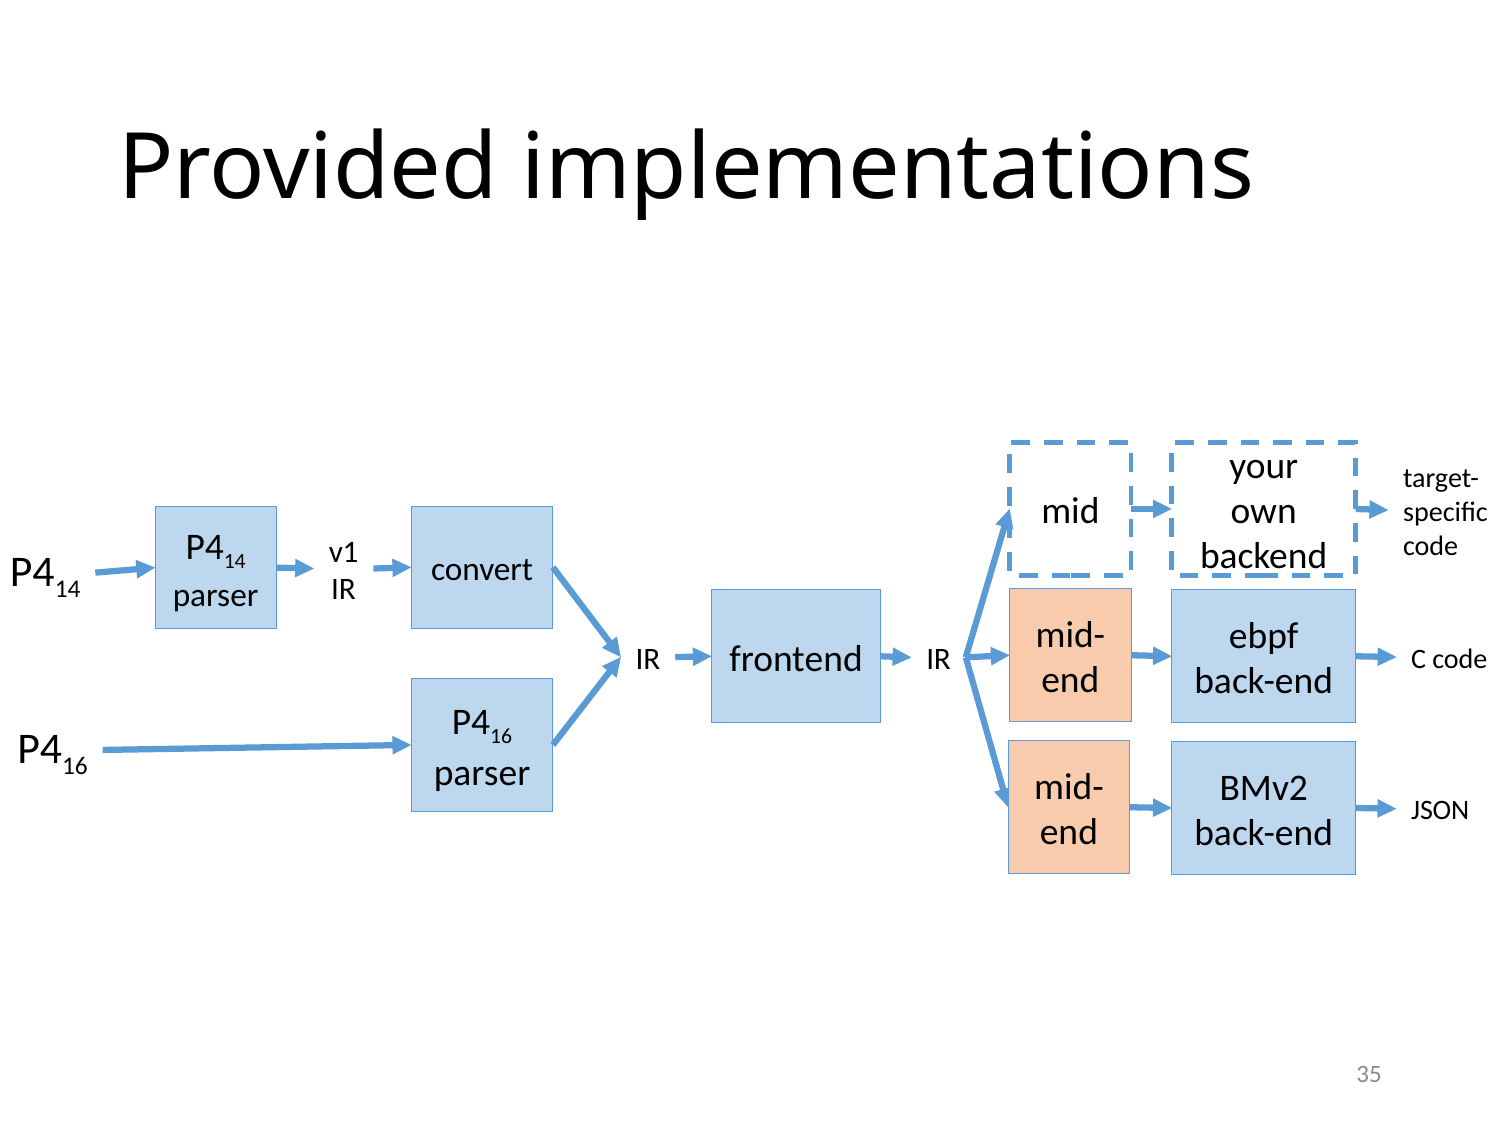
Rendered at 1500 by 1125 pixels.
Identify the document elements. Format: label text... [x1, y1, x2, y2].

text_box mid [1009, 442, 1132, 576]
text_box IR [911, 631, 962, 684]
text_box ebpf back-end [1171, 589, 1356, 723]
text_box frontend [711, 589, 881, 723]
text_box IR [625, 631, 676, 684]
text_box P416 [2, 712, 103, 788]
text_box P414 [0, 535, 96, 610]
text_box convert [411, 506, 553, 629]
text_box your own backend [1171, 442, 1356, 576]
title Provided implementations [103, 59, 1397, 278]
text_box JSON [1396, 784, 1485, 833]
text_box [552, 656, 625, 745]
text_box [962, 508, 1010, 656]
text_box P416 parser [411, 678, 553, 812]
text_box target- specific code [1388, 452, 1500, 569]
text_box v1 IR [313, 523, 374, 614]
slide_number 35 [1071, 1042, 1397, 1103]
text_box C code [1396, 632, 1500, 682]
text_box P414 parser [155, 506, 277, 629]
text_box mid- end [1008, 740, 1130, 874]
text_box BMv2 back-end [1171, 741, 1356, 875]
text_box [962, 655, 1009, 808]
text_box mid- end [1009, 588, 1132, 722]
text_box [552, 567, 625, 656]
